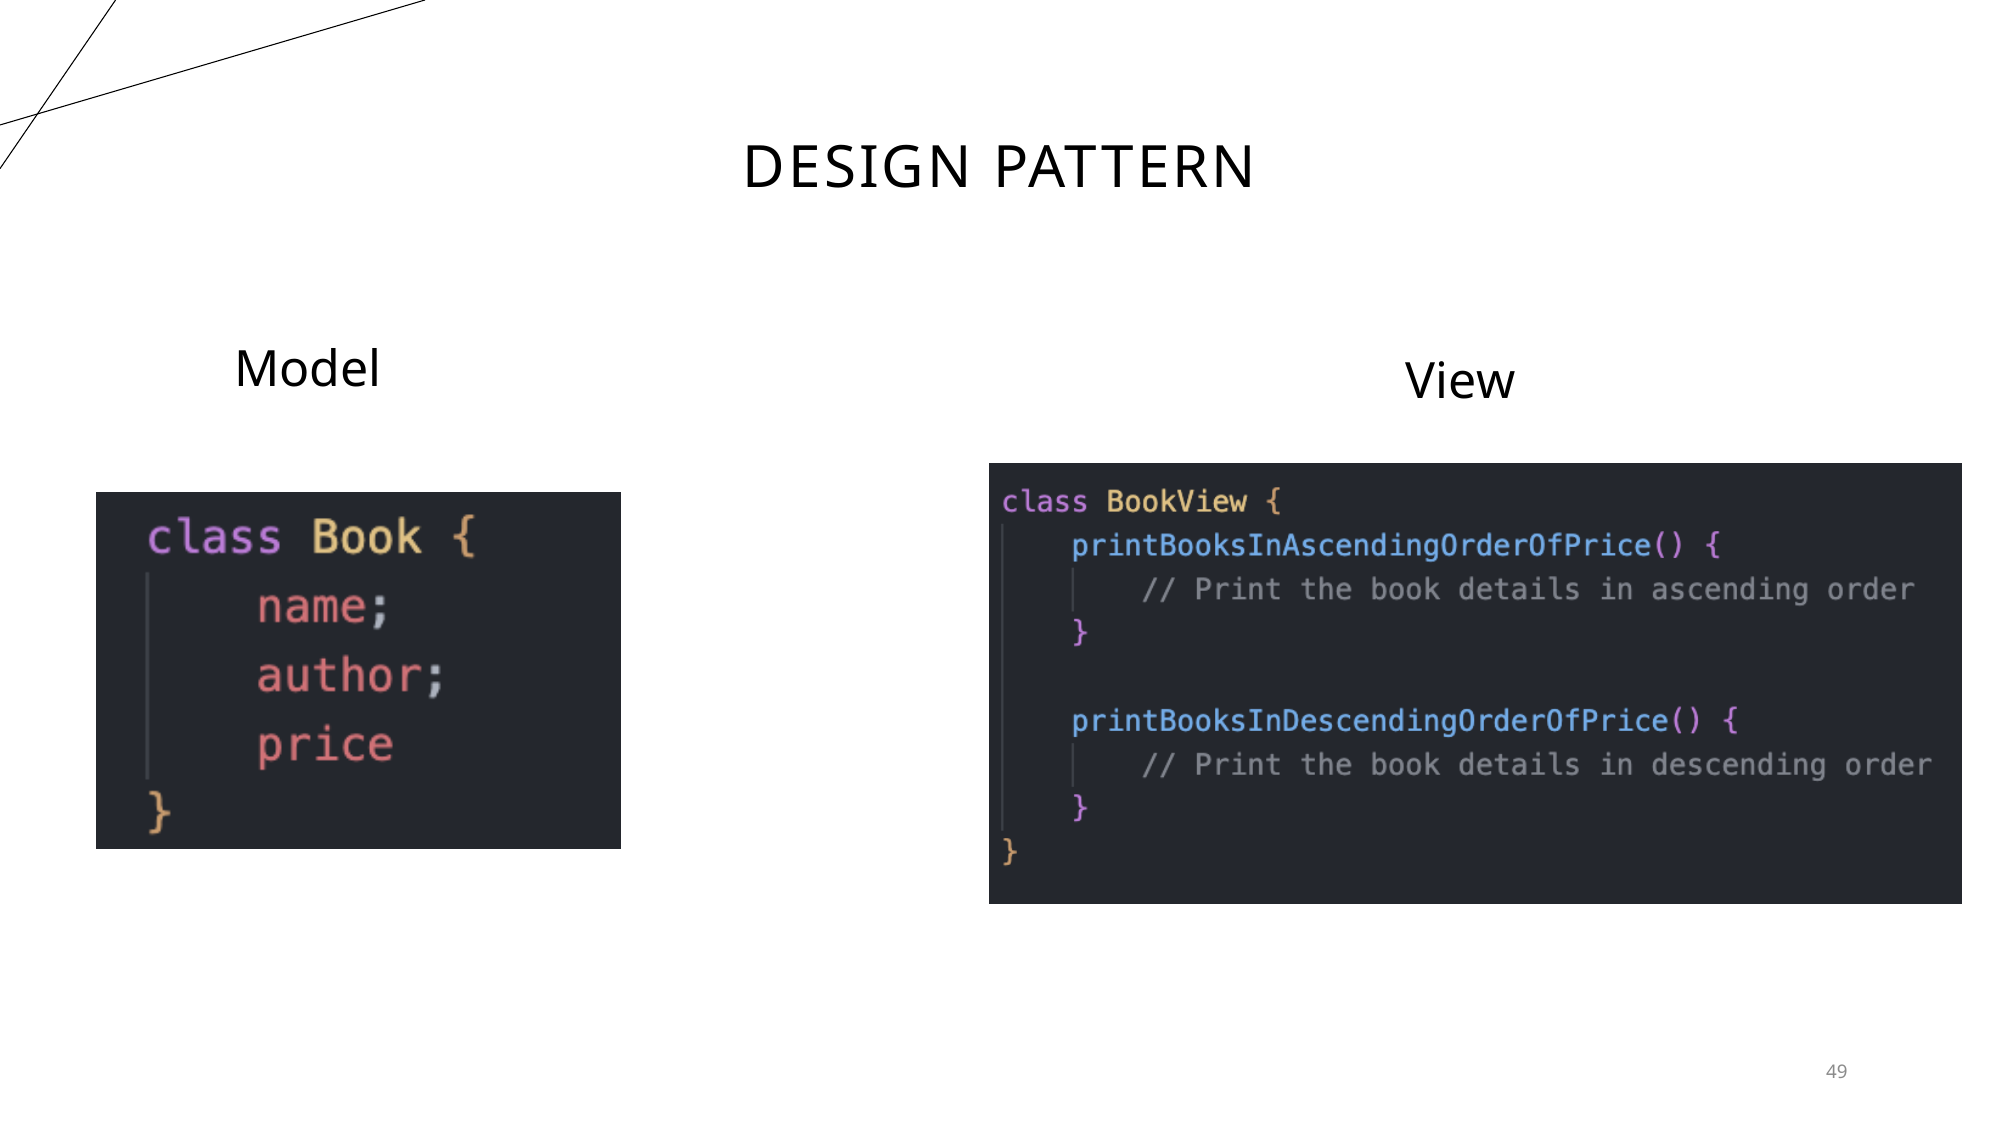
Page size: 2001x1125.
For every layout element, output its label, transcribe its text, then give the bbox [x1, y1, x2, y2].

picture [95, 492, 621, 849]
text_box View [1390, 341, 1530, 416]
title Design Pattern [137, 59, 1863, 278]
text_box Model [219, 329, 397, 404]
slide_number 49 [1412, 1042, 1863, 1103]
picture [989, 463, 1962, 904]
